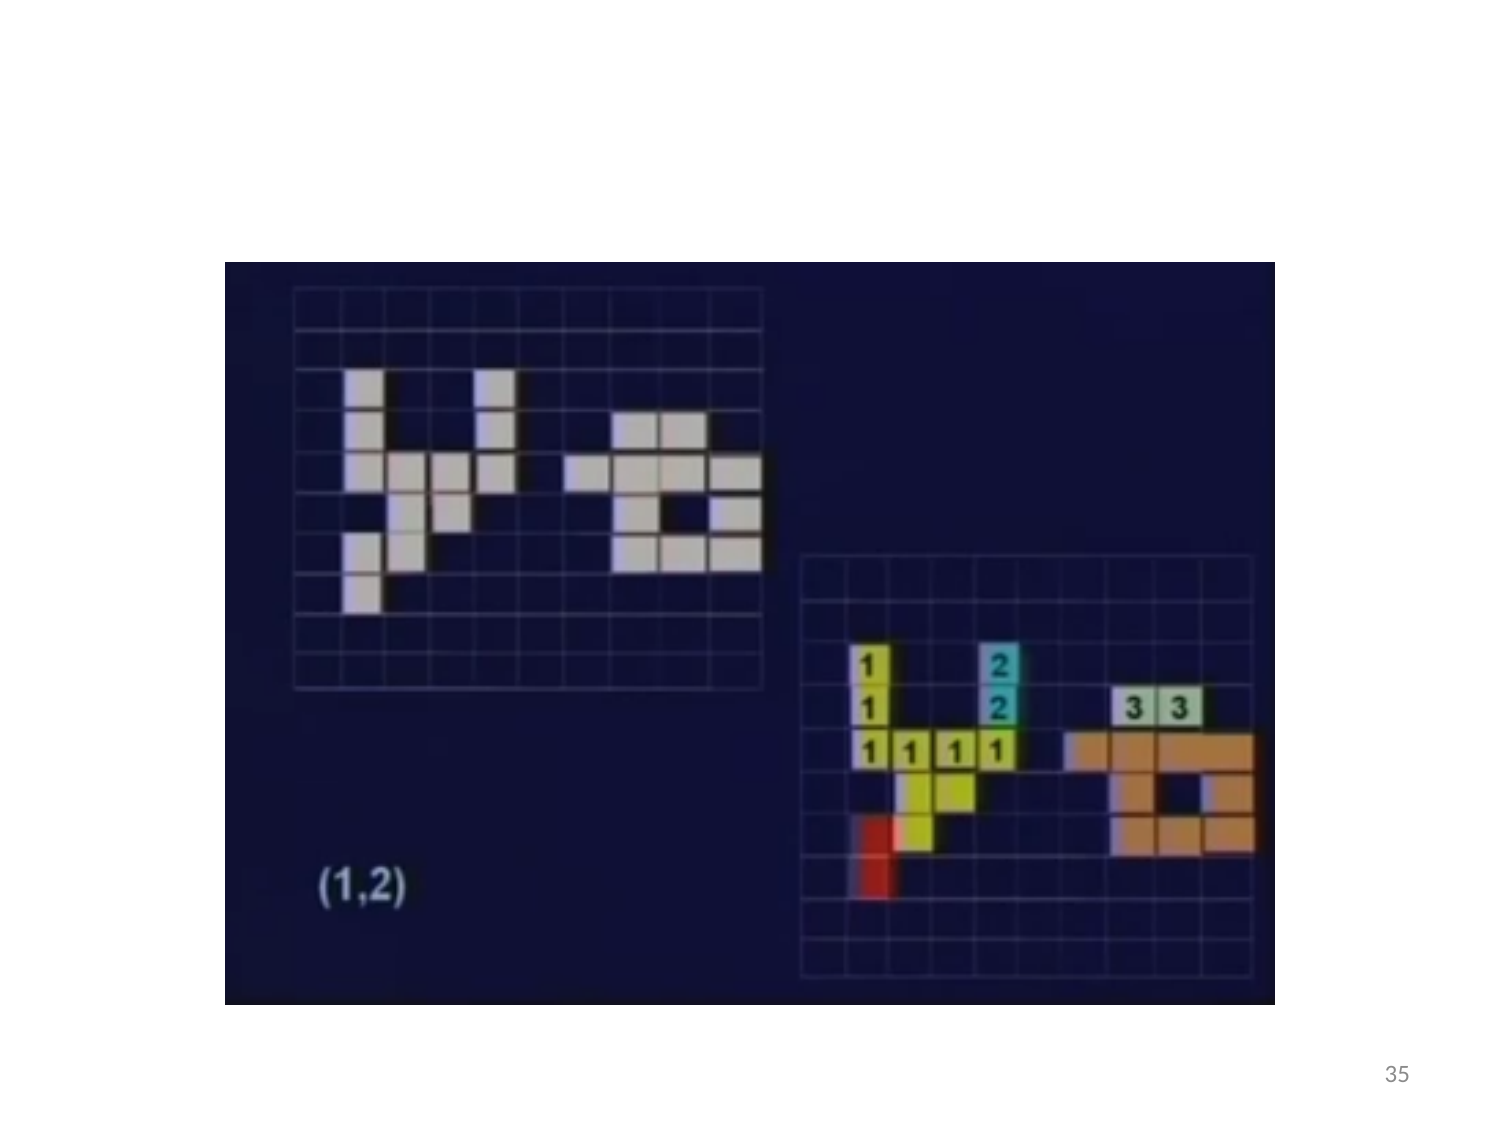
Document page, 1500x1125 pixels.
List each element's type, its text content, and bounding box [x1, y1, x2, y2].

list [74, 262, 1426, 1006]
slide_number 35 [1074, 1042, 1425, 1103]
